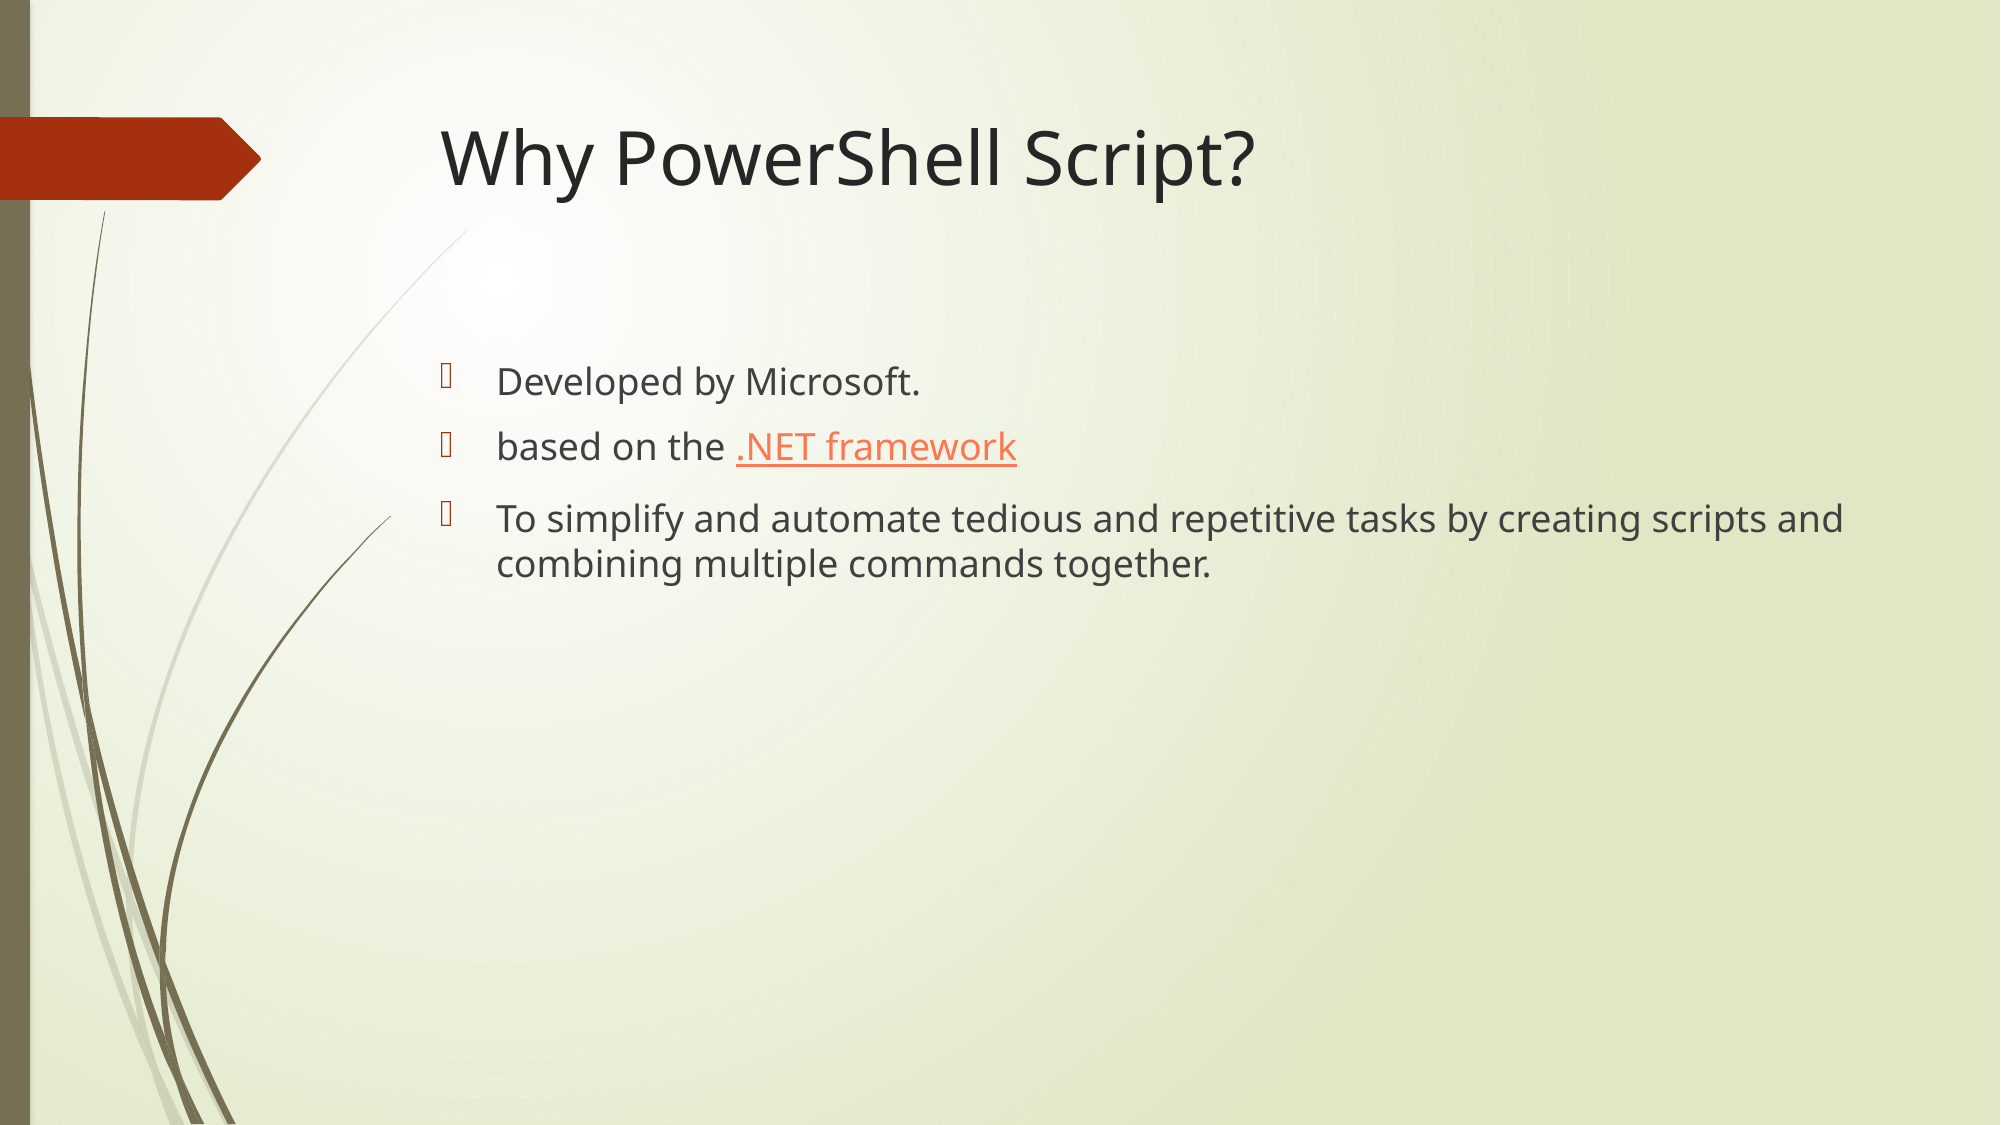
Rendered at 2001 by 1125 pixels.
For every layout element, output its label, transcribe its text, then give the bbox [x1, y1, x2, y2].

list Developed by Microsoft. based on the .NET framework To simplify and automate tedious and repetitive tasks by creating scripts and combining multiple commands together. [424, 350, 1888, 970]
title Why PowerShell Script? [425, 102, 1888, 313]
